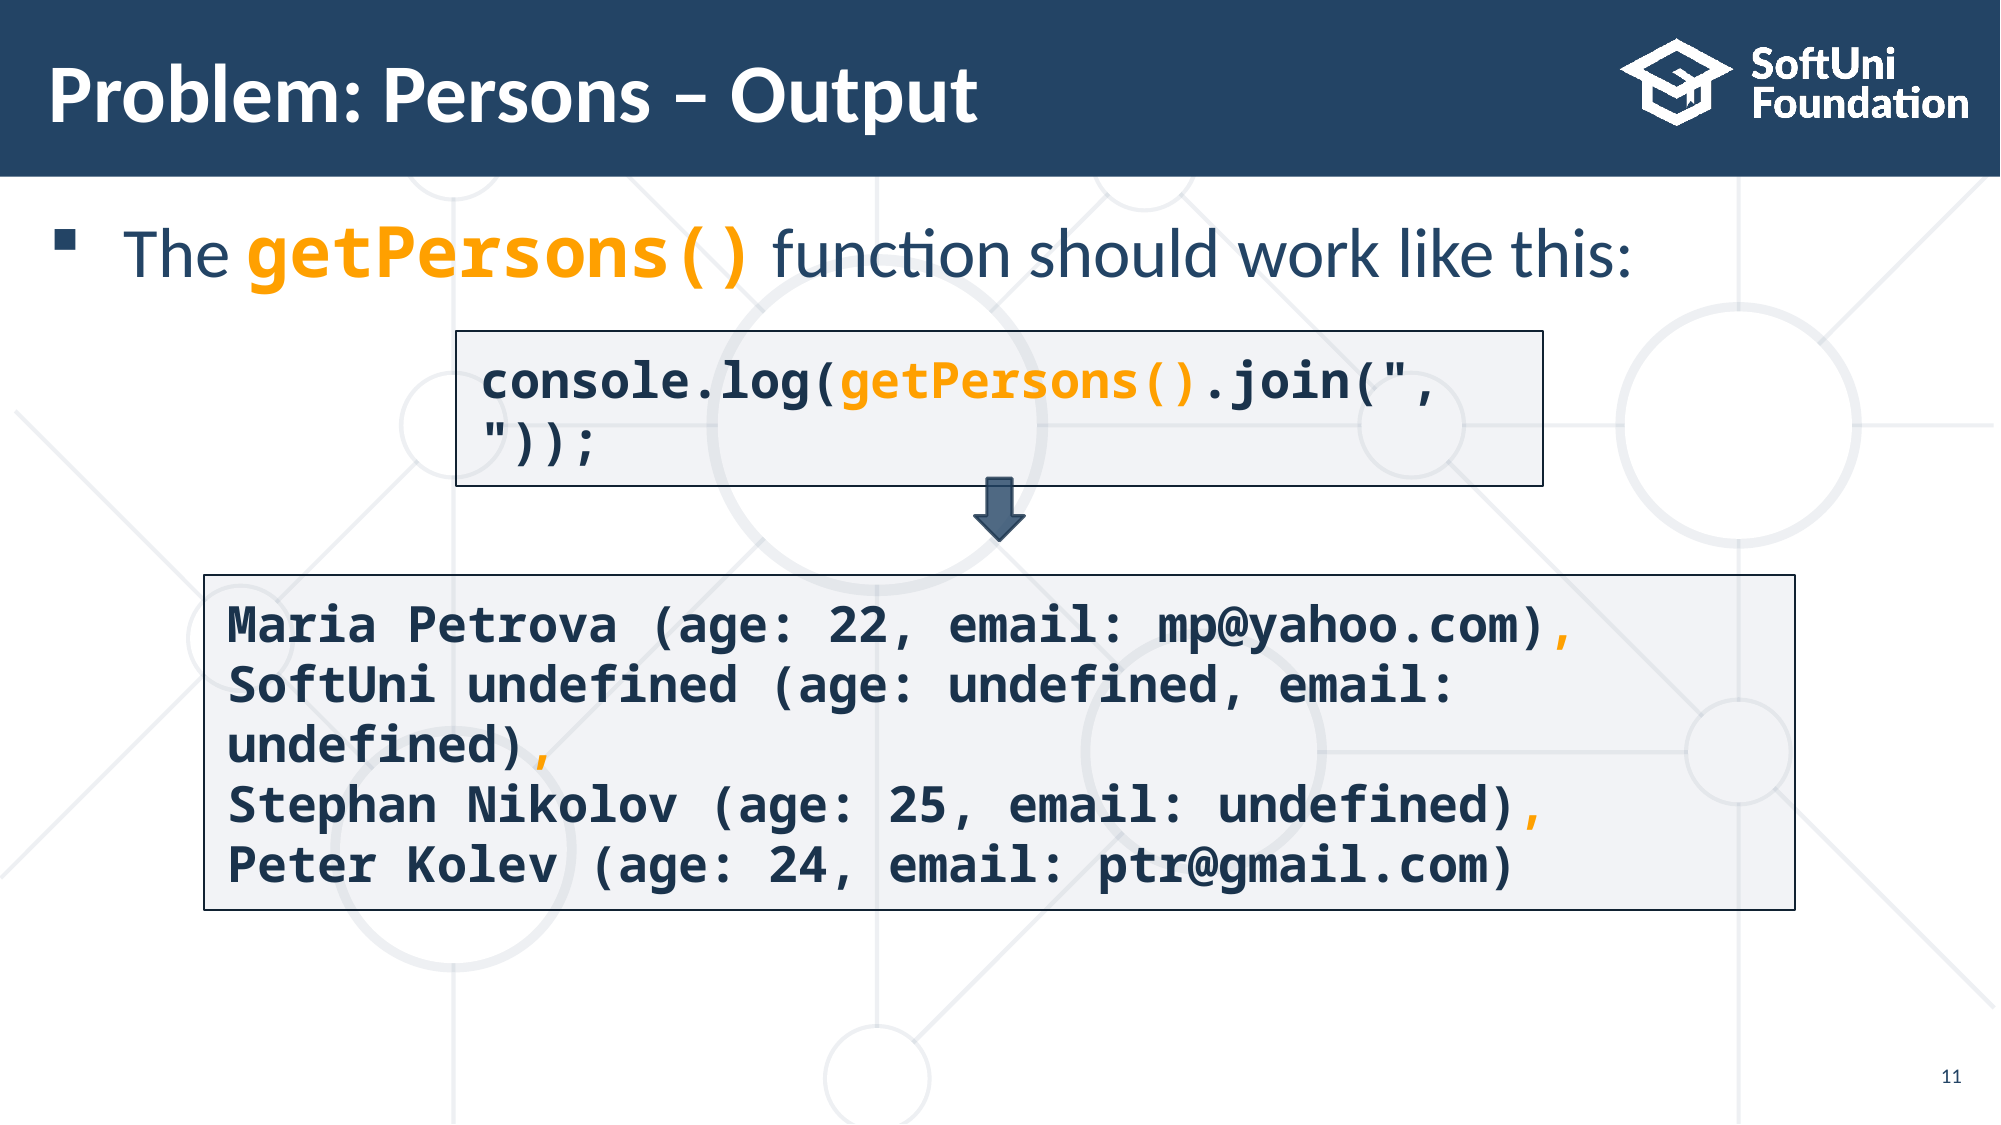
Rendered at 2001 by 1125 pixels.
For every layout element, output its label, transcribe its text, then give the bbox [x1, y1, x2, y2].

list The getPersons() function should work like this: [31, 196, 1969, 1047]
text_box [972, 476, 1027, 543]
text_box console.log(getPersons().join(", ")); [456, 330, 1543, 487]
slide_number 11 [1897, 1049, 1968, 1101]
picture [1619, 38, 1968, 126]
title Problem: Persons – Output [31, 16, 1591, 162]
text_box Maria Petrova (age: 22, email: mp@yahoo.com), SoftUni undefined (age: undefined, email: undefined), Stephan Nikolov (age: 25, email: undefined), Peter Kolev (age: 24, email: ptr@gmail.com) [204, 574, 1796, 911]
